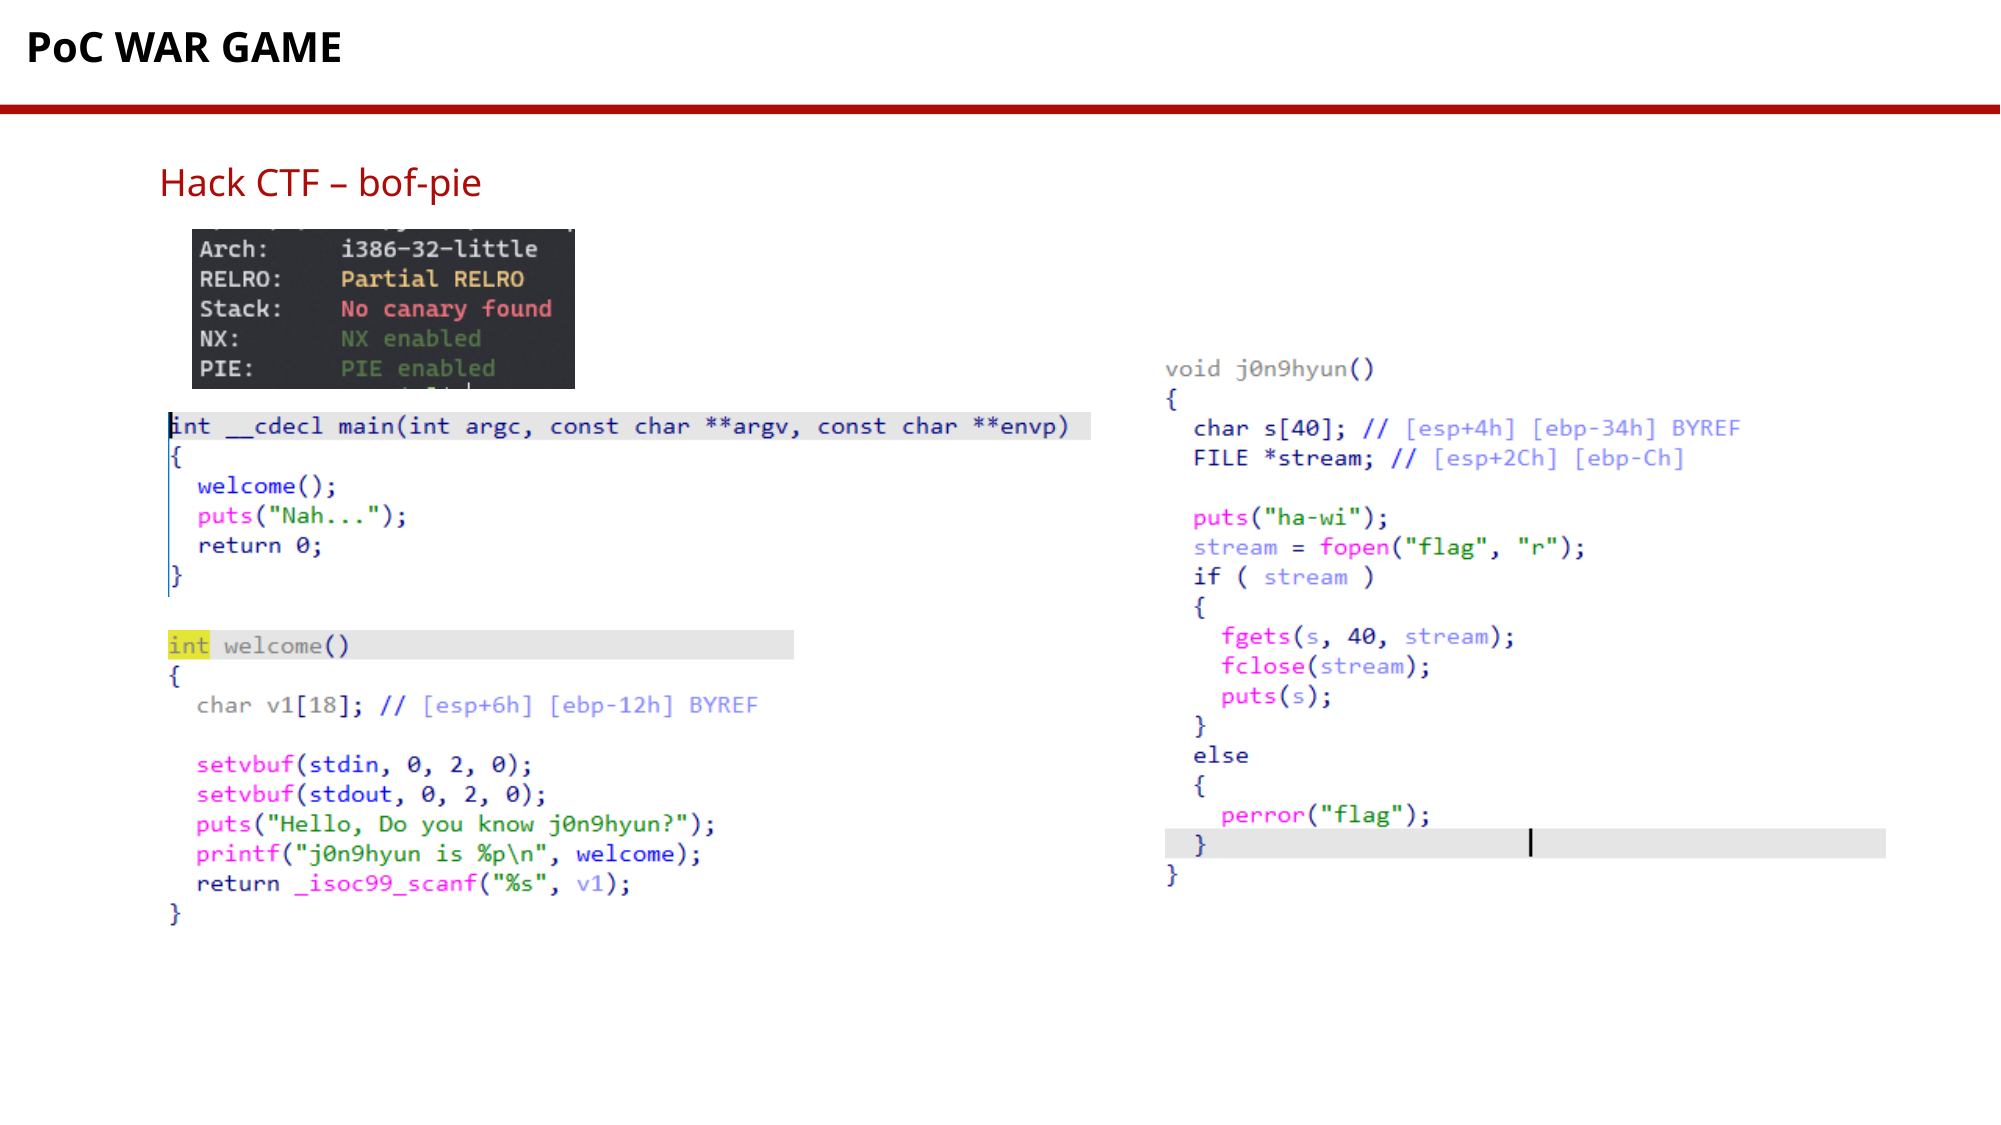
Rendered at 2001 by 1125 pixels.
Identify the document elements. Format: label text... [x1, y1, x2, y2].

text_box [0, 104, 2000, 115]
picture [192, 229, 575, 389]
text_box PoC WAR GAME [10, 13, 479, 79]
picture [168, 412, 1091, 597]
text_box Hack CTF – bof-pie [144, 151, 525, 211]
picture [168, 630, 794, 935]
picture [1165, 353, 1886, 907]
